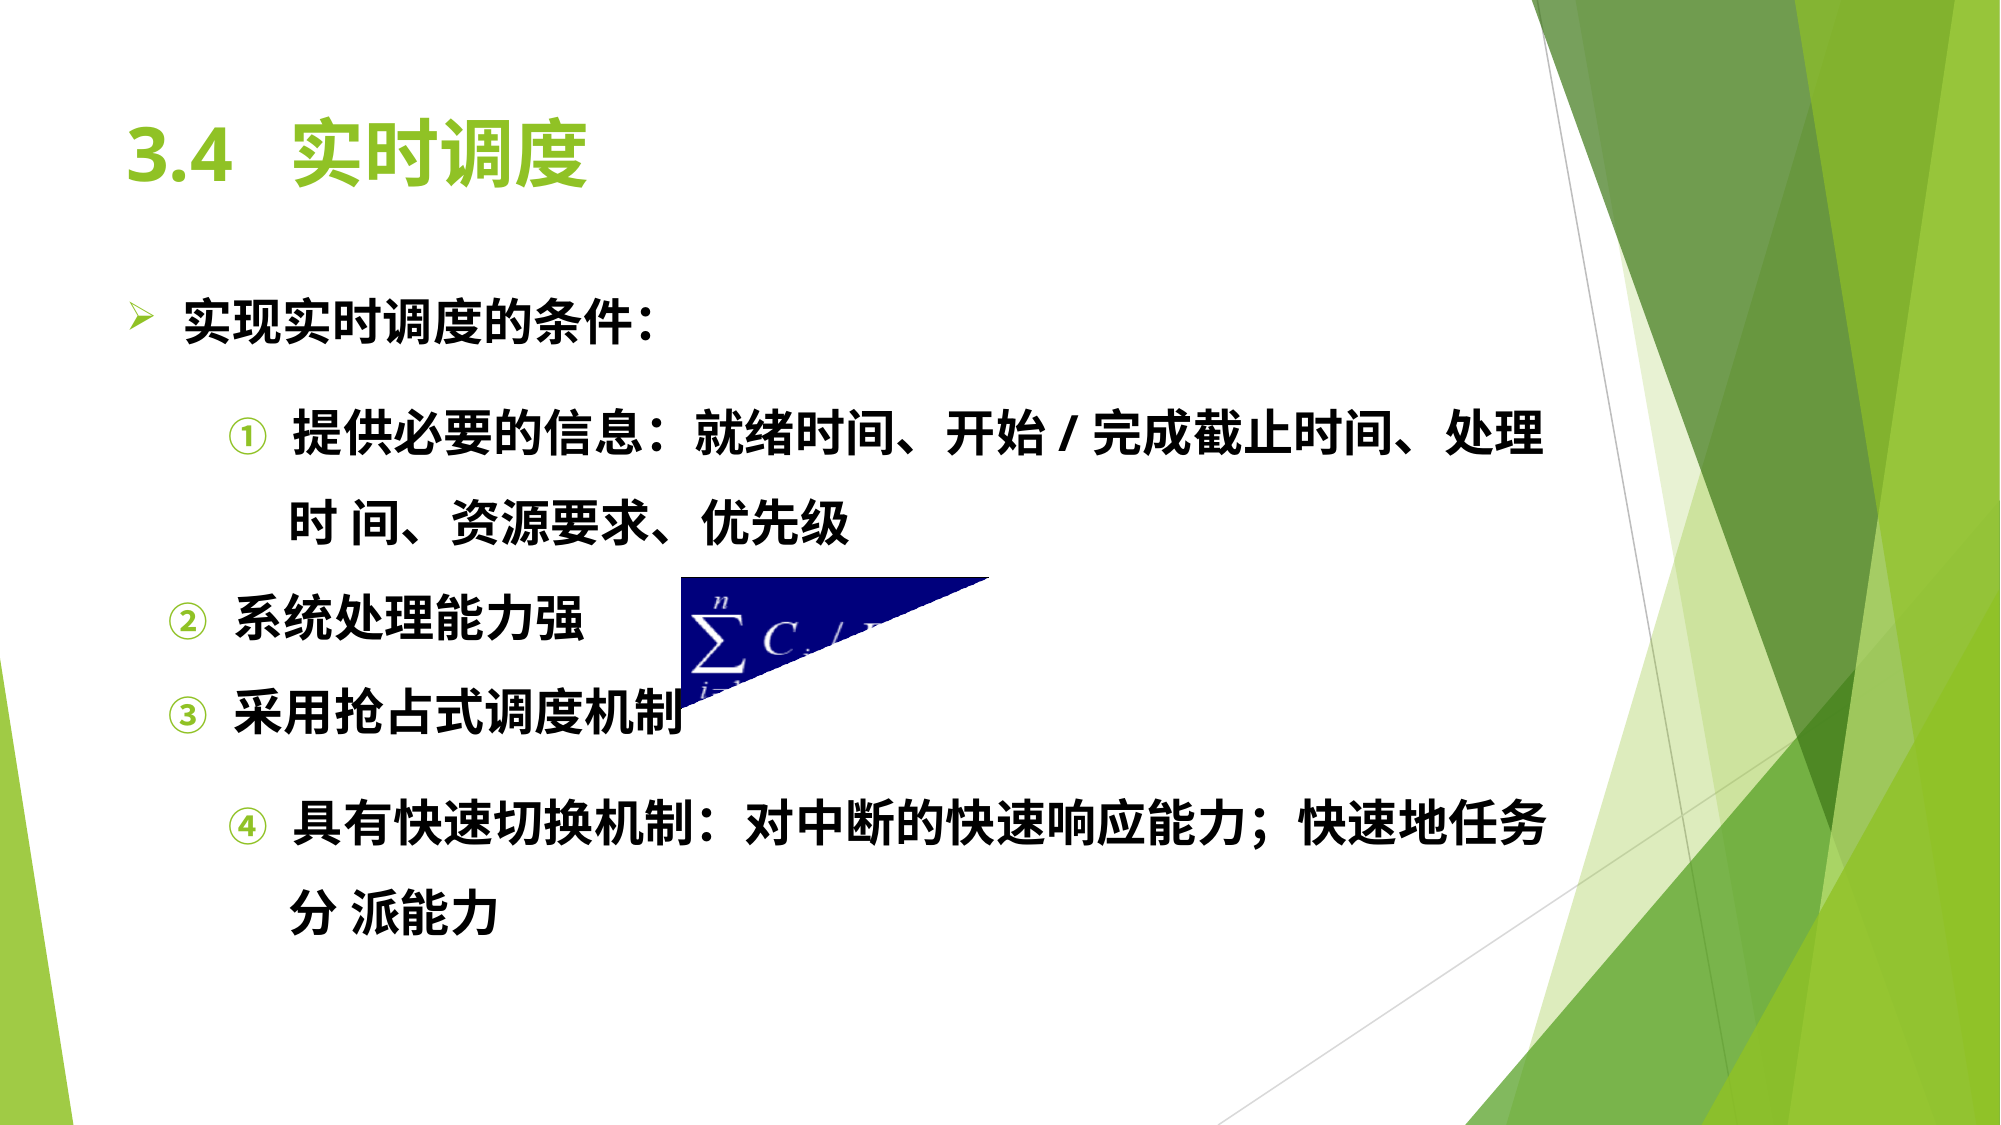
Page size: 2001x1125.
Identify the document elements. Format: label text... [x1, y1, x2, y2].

text_box 实现实时调度的条件： ① 提供必要的信息：就绪时间、开始/完成截止时间、处理时 间、资源要求、优先级 ② 系统处理能力强 ③ 采用抢占式调度机制 ④ 具有快速切换机制：对中断的快速响应能力；快速地任务分 派能力 [124, 288, 1597, 942]
title 3.4 实时调度 [124, 104, 591, 288]
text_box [680, 576, 990, 710]
